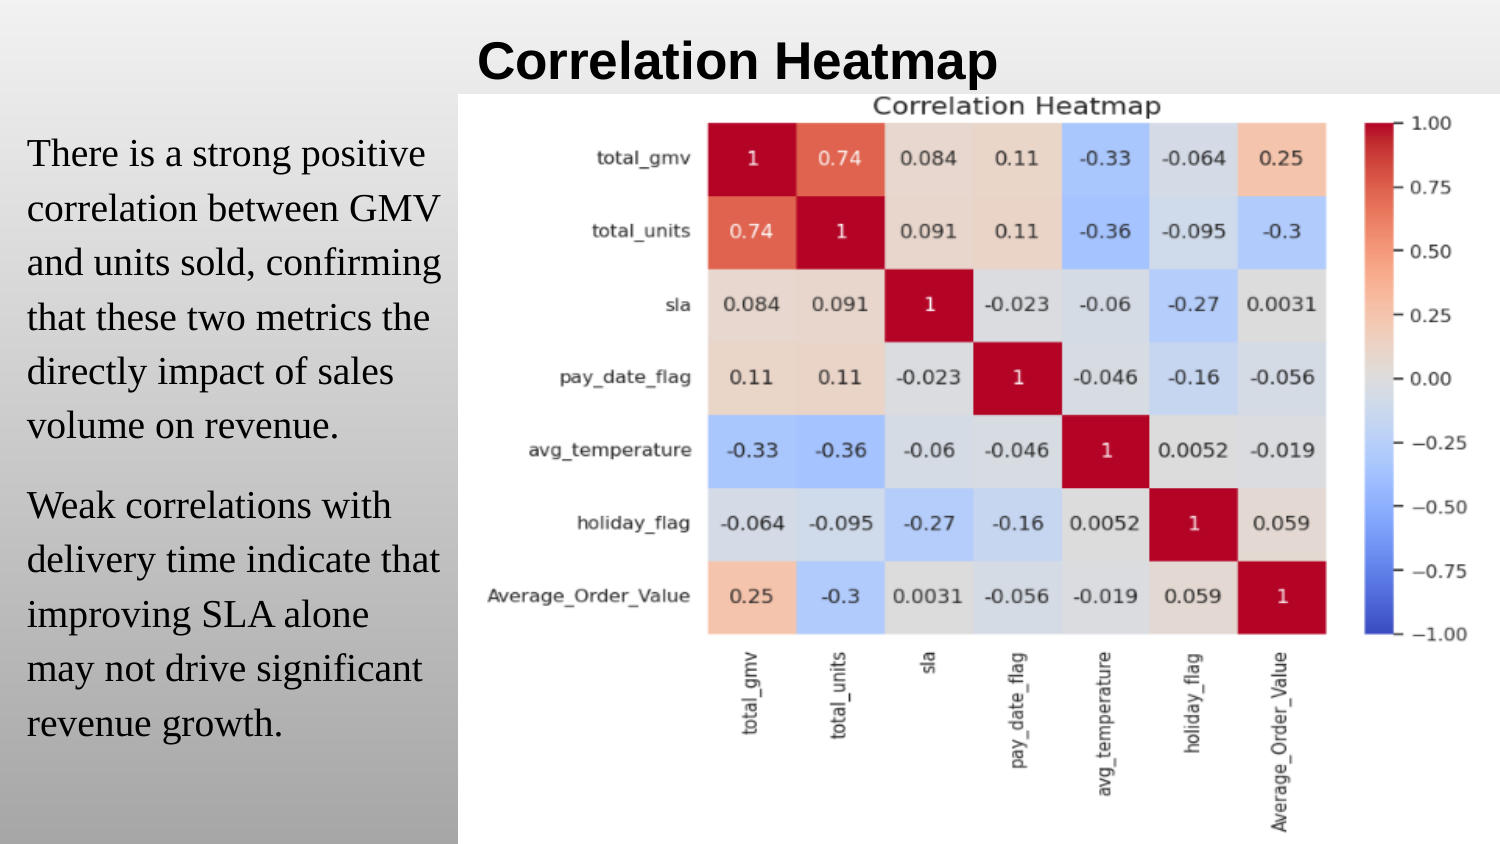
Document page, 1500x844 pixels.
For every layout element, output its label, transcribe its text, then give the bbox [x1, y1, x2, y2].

picture [458, 94, 1500, 844]
title Correlation Heatmap [23, 11, 1452, 105]
list There is a strong positive correlation between GMV and units sold, confirming that these two metrics the directly impact of sales volume on revenue. Weak correlations with delivery time indicate that improving SLA alone may not drive significant revenue growth. [11, 105, 453, 844]
